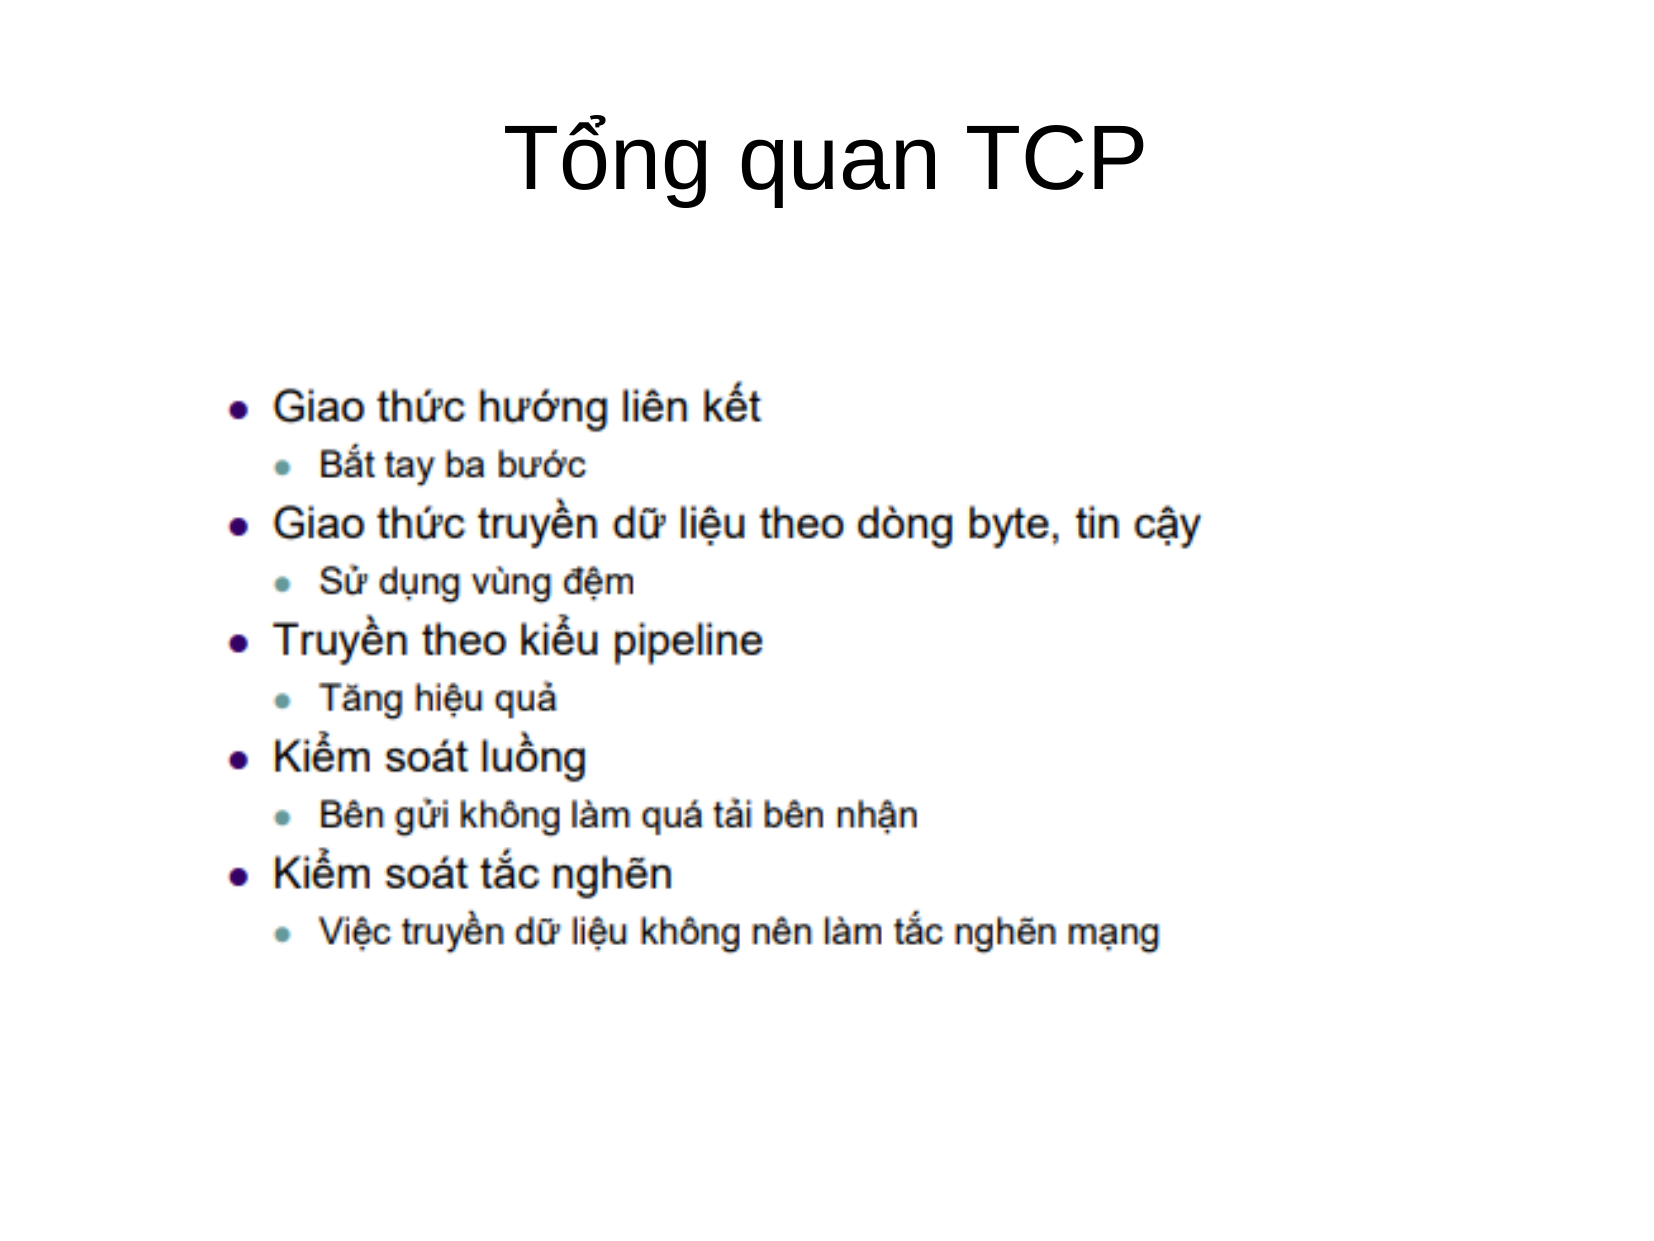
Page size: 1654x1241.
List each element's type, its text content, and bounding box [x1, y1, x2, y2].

text_box [82, 290, 1571, 1010]
picture [198, 374, 1306, 983]
text_box Tổng quan TCP [82, 49, 1571, 257]
